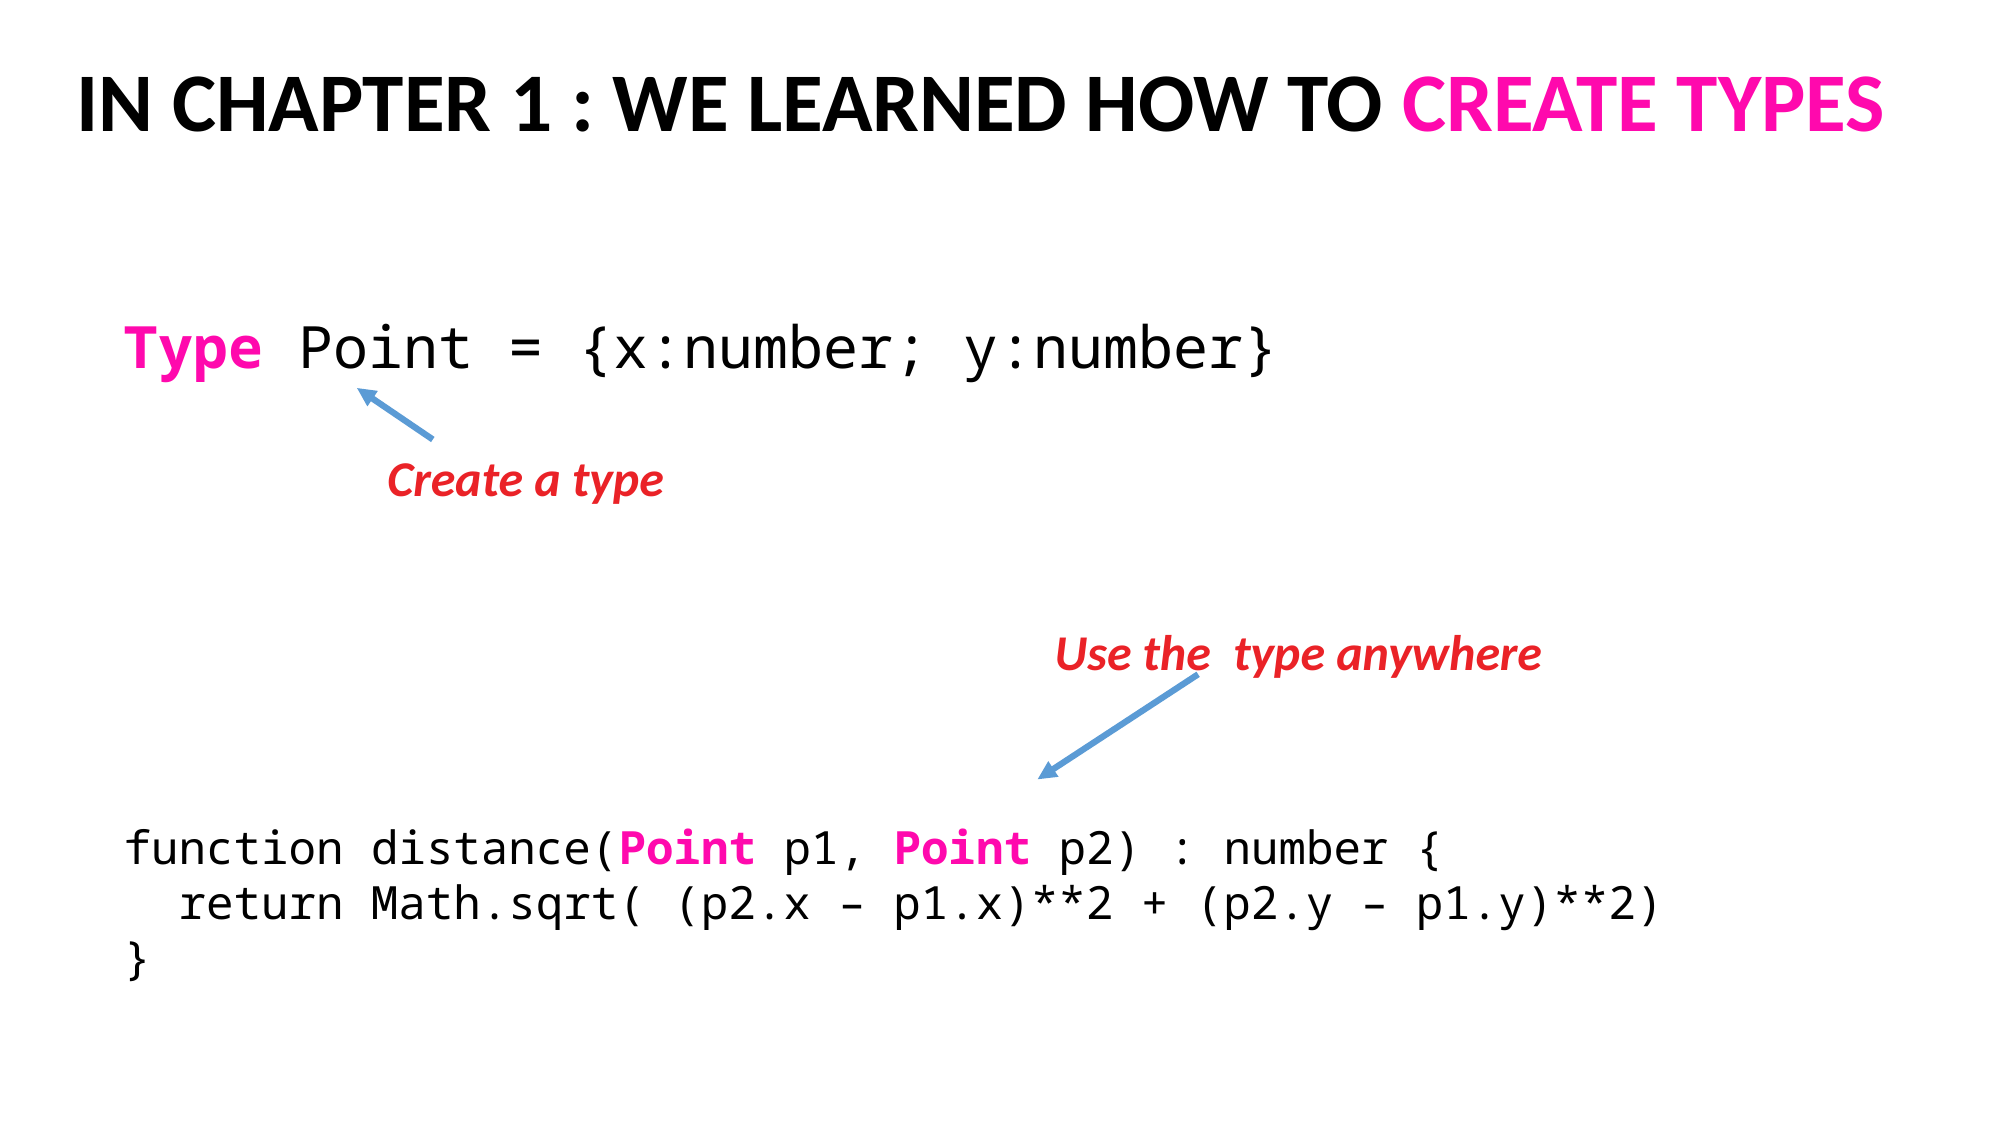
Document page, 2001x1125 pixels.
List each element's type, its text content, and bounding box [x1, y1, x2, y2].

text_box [1037, 674, 1199, 780]
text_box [357, 388, 433, 440]
text_box function distance(Point p1, Point p2) : number { return Math.sqrt( (p2.x – p1.x)**2 + (p2.y – p1.y)**2) } [108, 811, 1842, 991]
text_box IN CHAPTER 1 : WE LEARNED HOW TO CREATE TYPES [61, 40, 2000, 156]
text_box Create a type [372, 439, 679, 515]
text_box Type Point = {x:number; y:number} [108, 302, 1418, 387]
text_box Use the type anywhere [1039, 613, 1557, 688]
